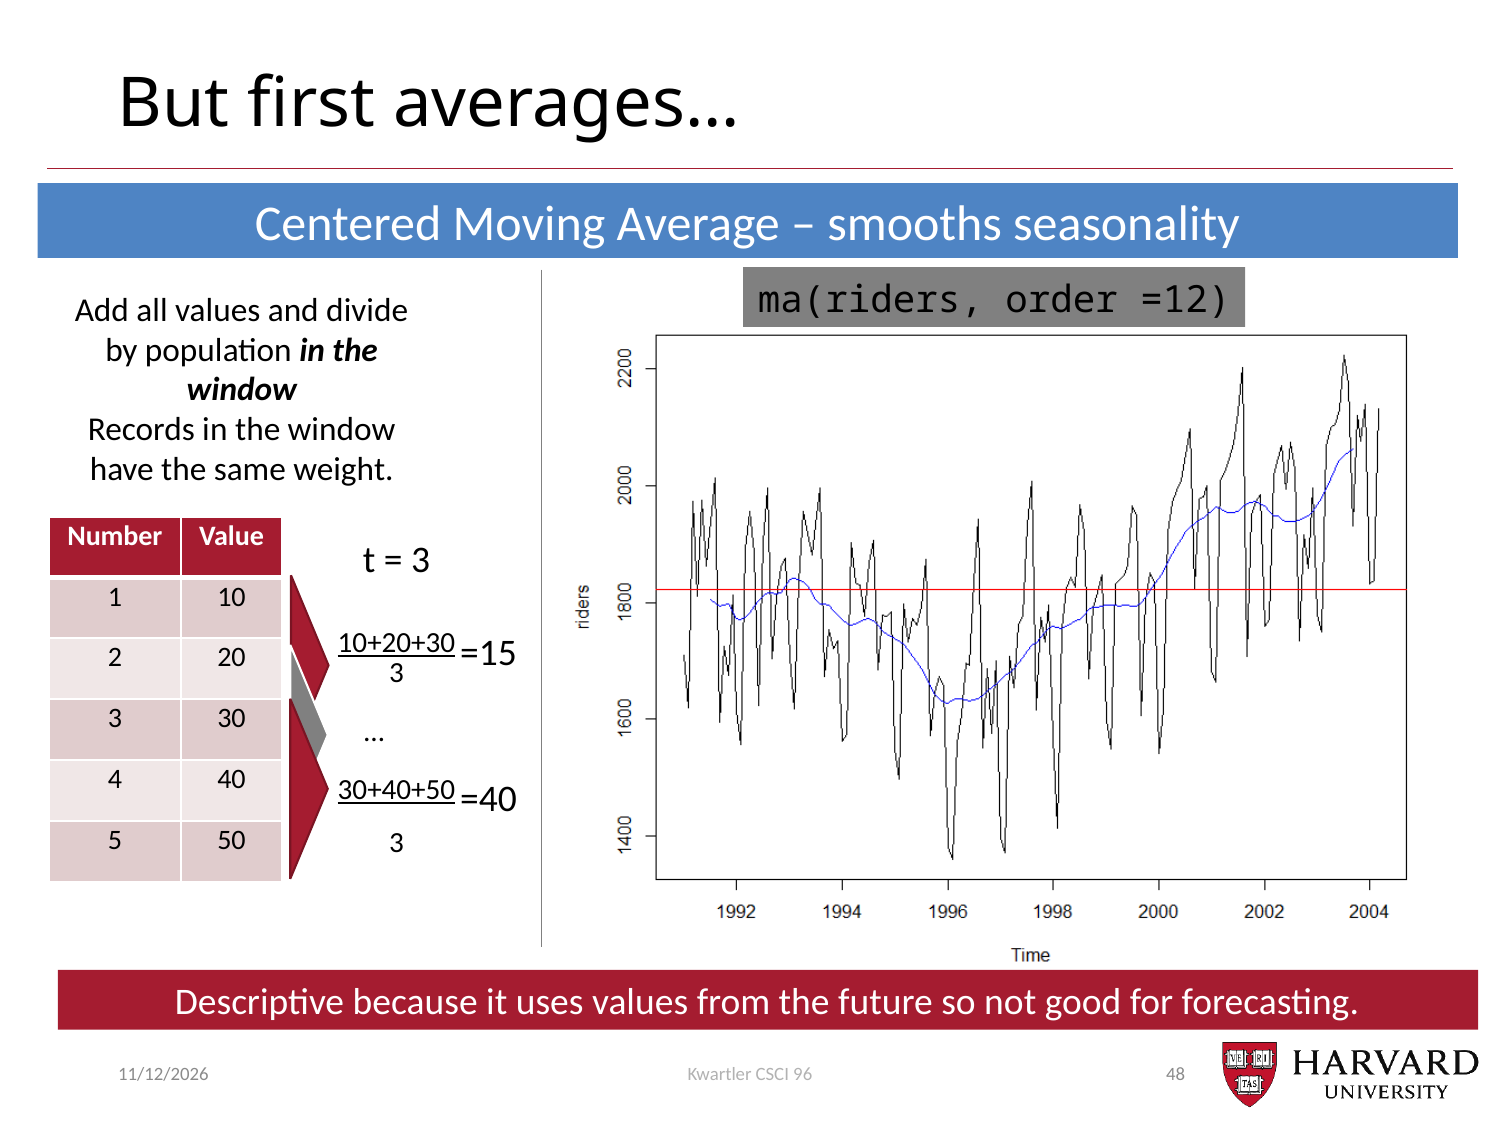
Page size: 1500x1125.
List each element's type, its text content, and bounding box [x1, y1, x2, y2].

picture [1200, 1024, 1500, 1125]
text_box Records in the window have the same weight. [49, 399, 434, 495]
text_box 3 [374, 646, 419, 696]
text_box t = 3 [348, 527, 446, 588]
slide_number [103, 1042, 441, 1103]
text_box Add all values and divide by population in the window [40, 280, 444, 415]
text_box =15 [445, 620, 532, 680]
text_box [289, 574, 329, 701]
slide_number 48 [1059, 1042, 1200, 1103]
text_box [289, 644, 329, 761]
text_box 30+40+50 [322, 763, 471, 813]
title But first averages… [103, 59, 1397, 157]
table_cell 10 [182, 580, 281, 637]
text_box 3 [374, 816, 419, 866]
footer Kwartler CSCI 96 [496, 1042, 1004, 1103]
table_header Value [182, 518, 281, 575]
table_cell 3 [50, 700, 180, 759]
text_box =40 [445, 766, 532, 827]
table_cell 30 [182, 700, 281, 759]
table_cell 1 [50, 580, 180, 637]
text_box ma(riders, order =12) [743, 267, 1246, 318]
text_box [289, 698, 329, 880]
text_box … [349, 705, 400, 756]
picture [572, 318, 1416, 966]
table_cell 40 [182, 761, 281, 820]
table_cell 50 [182, 822, 281, 881]
table_cell 20 [182, 639, 281, 698]
table_header Number [50, 518, 180, 575]
table_cell 5 [50, 822, 180, 881]
text_box 10+20+30 [322, 616, 471, 667]
table_cell 2 [50, 639, 180, 698]
text_box Descriptive because it uses values from the future so not good for forecasting. [57, 969, 1479, 1030]
text_box Centered Moving Average – smooths seasonality [37, 183, 1458, 258]
table_cell 4 [50, 761, 180, 820]
